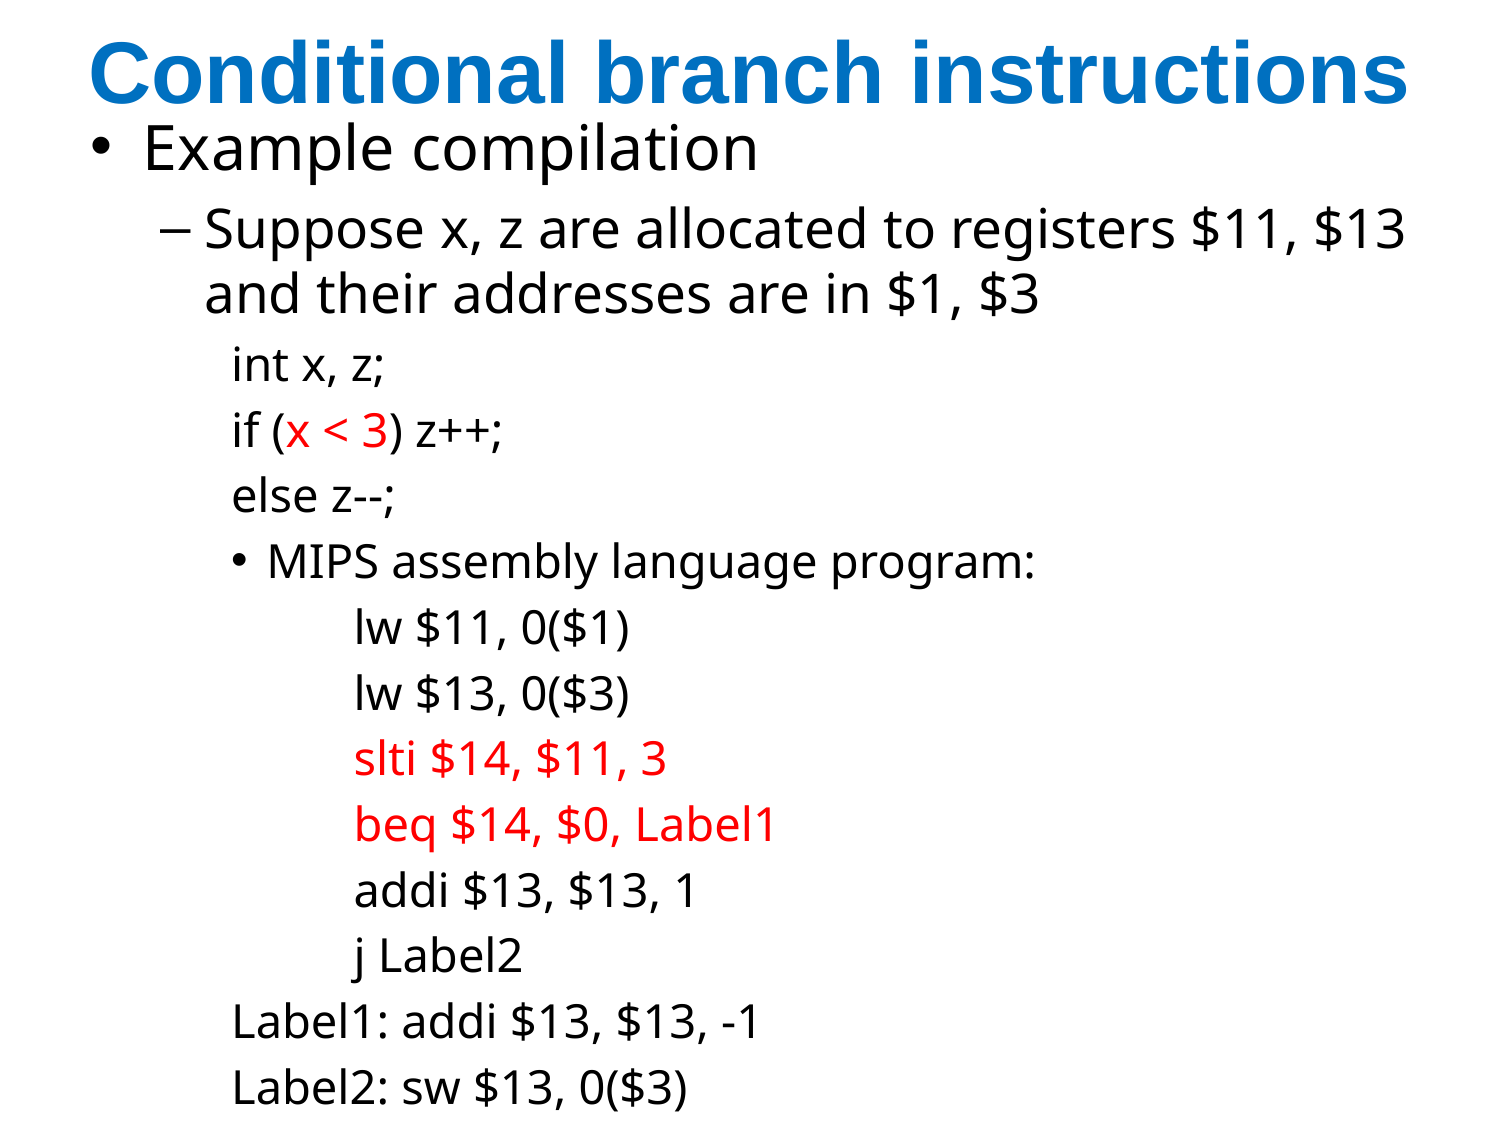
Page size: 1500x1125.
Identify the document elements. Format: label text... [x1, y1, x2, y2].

list Example compilation Suppose x, z are allocated to registers $11, $13 and their addresses are in $1, $3 int x, z; if (x < 3) z++; else z--; MIPS assembly language program: lw $11, 0($1) lw $13, 0($3) slti $14, $11, 3 beq $14, $0, Label1 addi $13, $13, 1 j Label2 Label1: addi $13, $13, -1 Label2: sw $13, 0($3) [75, 99, 1500, 1125]
title Conditional branch instructions [0, 0, 1500, 138]
